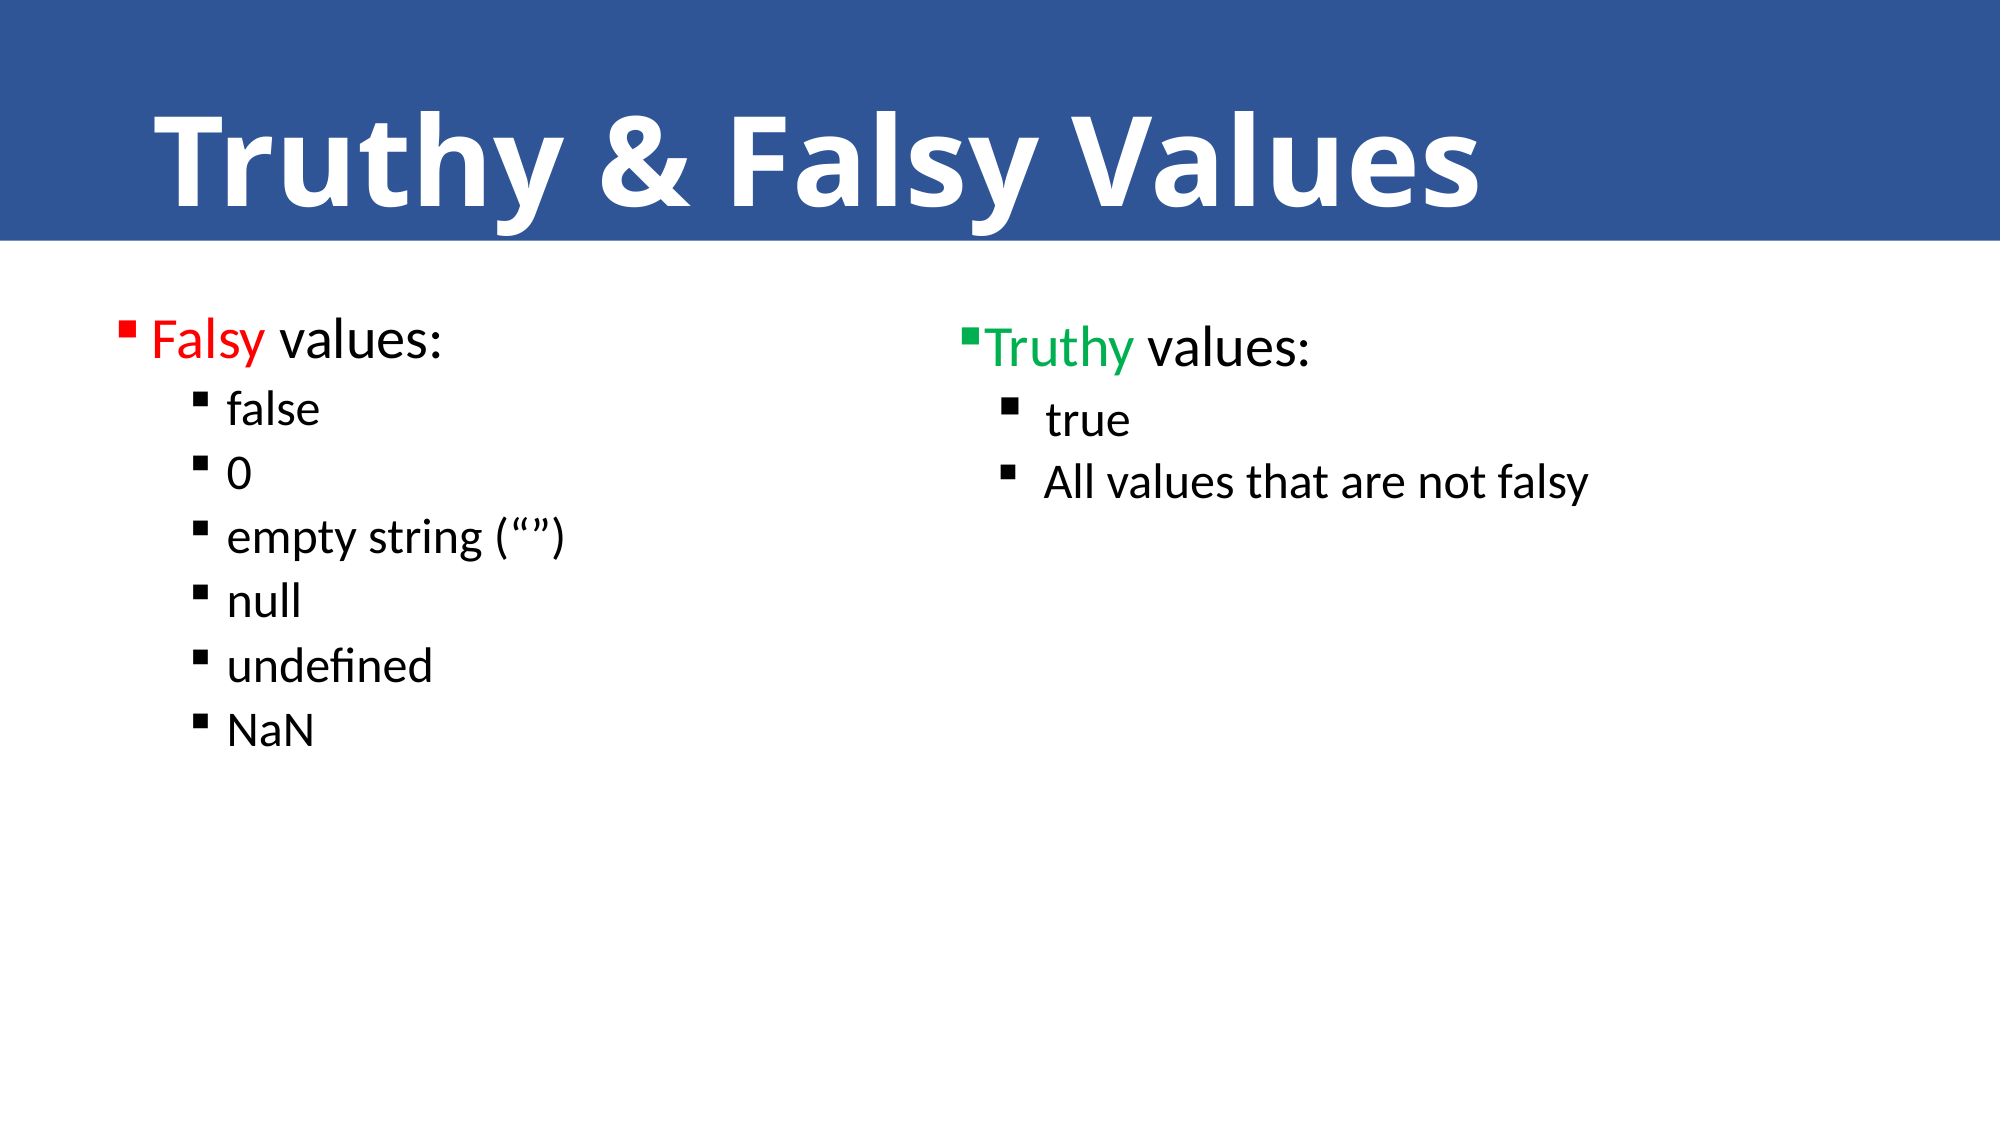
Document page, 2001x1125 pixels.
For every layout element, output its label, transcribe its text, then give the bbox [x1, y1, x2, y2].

title Truthy & Falsy Values [137, 0, 2000, 241]
text_box [0, 0, 2000, 242]
text_box Truthy values: true All values that are not falsy [942, 300, 1960, 516]
list Falsy values: false 0 empty string (“”) null undefined NaN [99, 301, 617, 1015]
